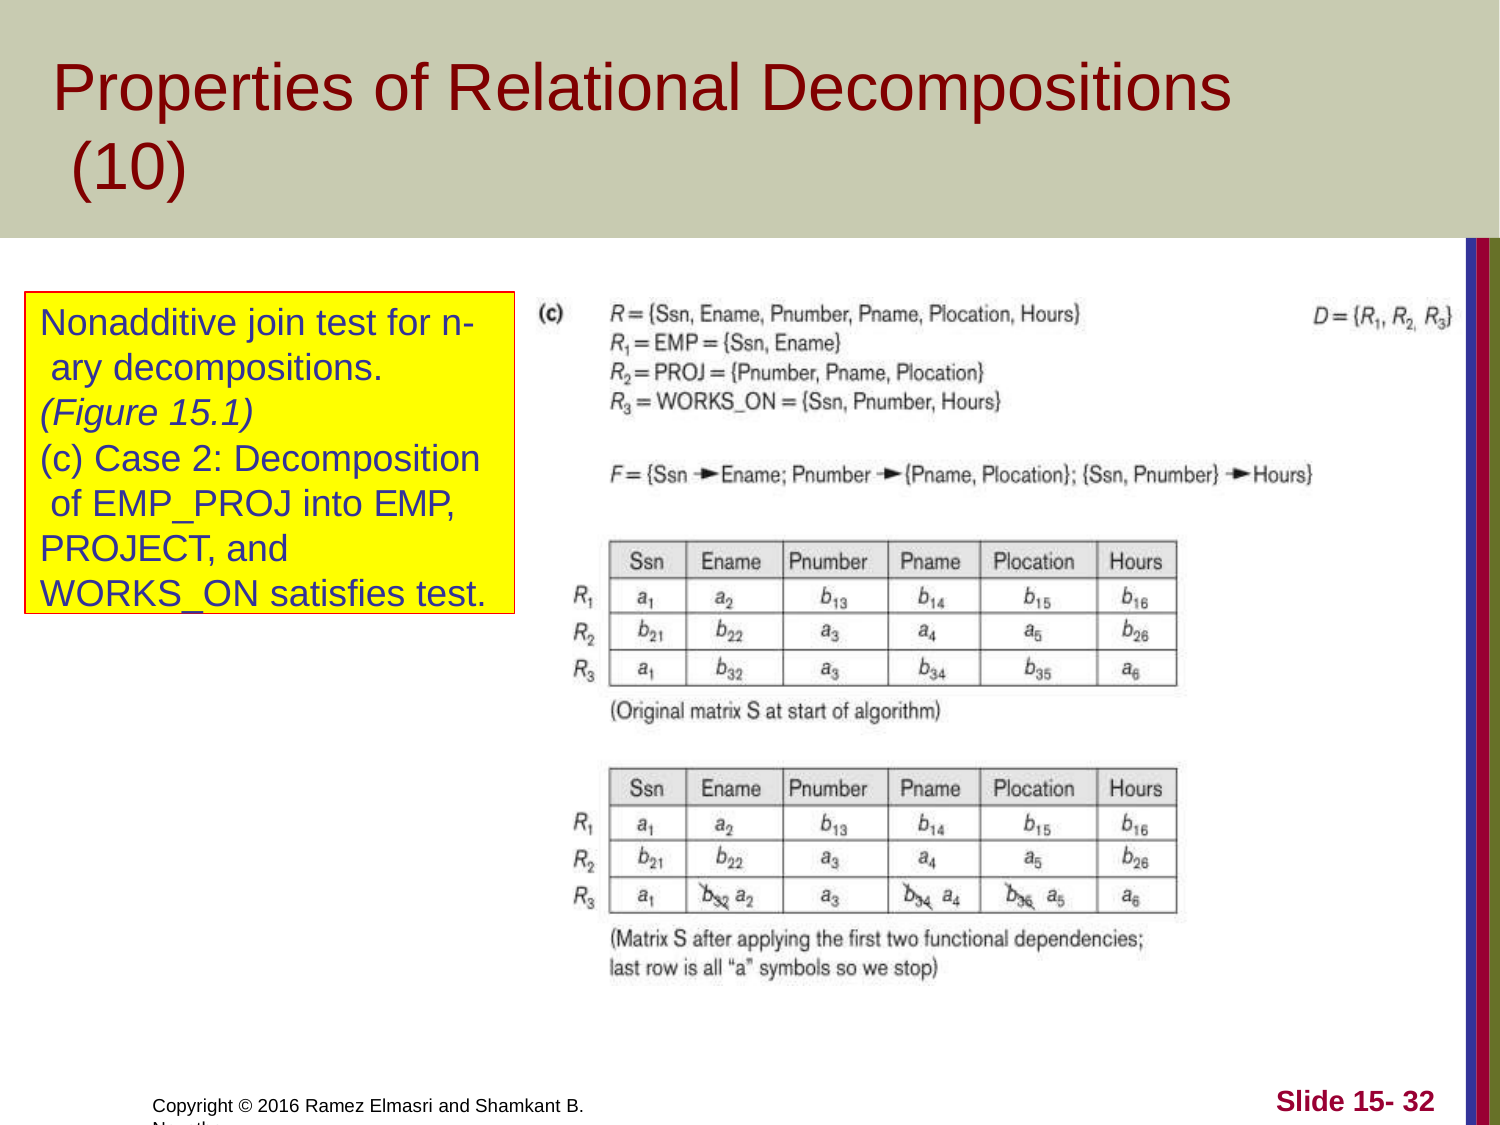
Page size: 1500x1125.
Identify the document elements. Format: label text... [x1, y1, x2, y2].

text_box [535, 297, 1463, 986]
slide_number Slide 15- 51 [1273, 1083, 1440, 1125]
text_box Nonadditive join test for n- ary decompositions. (Figure 15.1) (c) Case 2: Decomposition of EMP_PROJ into EMP, PROJECT, and WORKS_ON satisfies test. [25, 292, 515, 614]
title Properties of Relational Decompositions (10) [50, 41, 1241, 232]
footer Copyright © 2016 Ramez Elmasri and Shamkant B. Navathe [150, 1093, 658, 1125]
